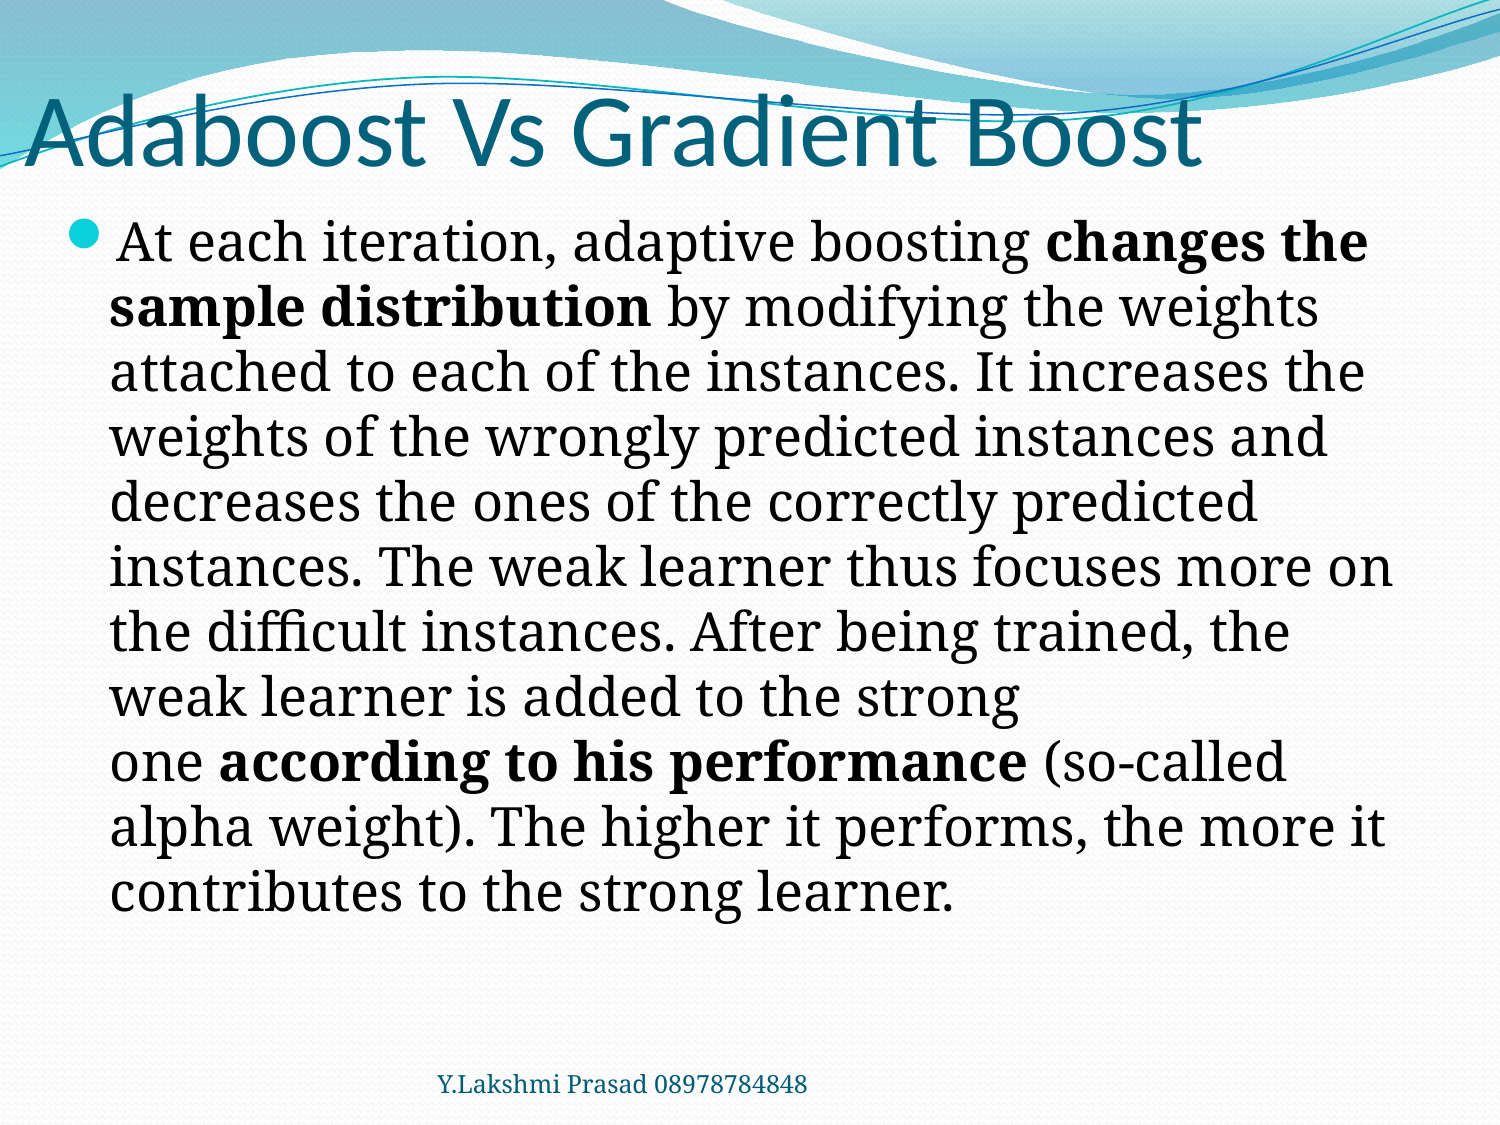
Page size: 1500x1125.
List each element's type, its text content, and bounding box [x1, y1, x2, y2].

title Adaboost Vs Gradient Boost [24, 37, 1425, 188]
list At each iteration, adaptive boosting changes the sample distribution by modifying the weights attached to each of the instances. It increases the weights of the wrongly predicted instances and decreases the ones of the correctly predicted instances. The weak learner thus focuses more on the difficult instances. After being trained, the weak learner is added to the strong one according to his performance (so-called alpha weight). The higher it performs, the more it contributes to the strong learner. [50, 200, 1425, 1038]
footer Y.Lakshmi Prasad 08978784848 [437, 1042, 988, 1103]
